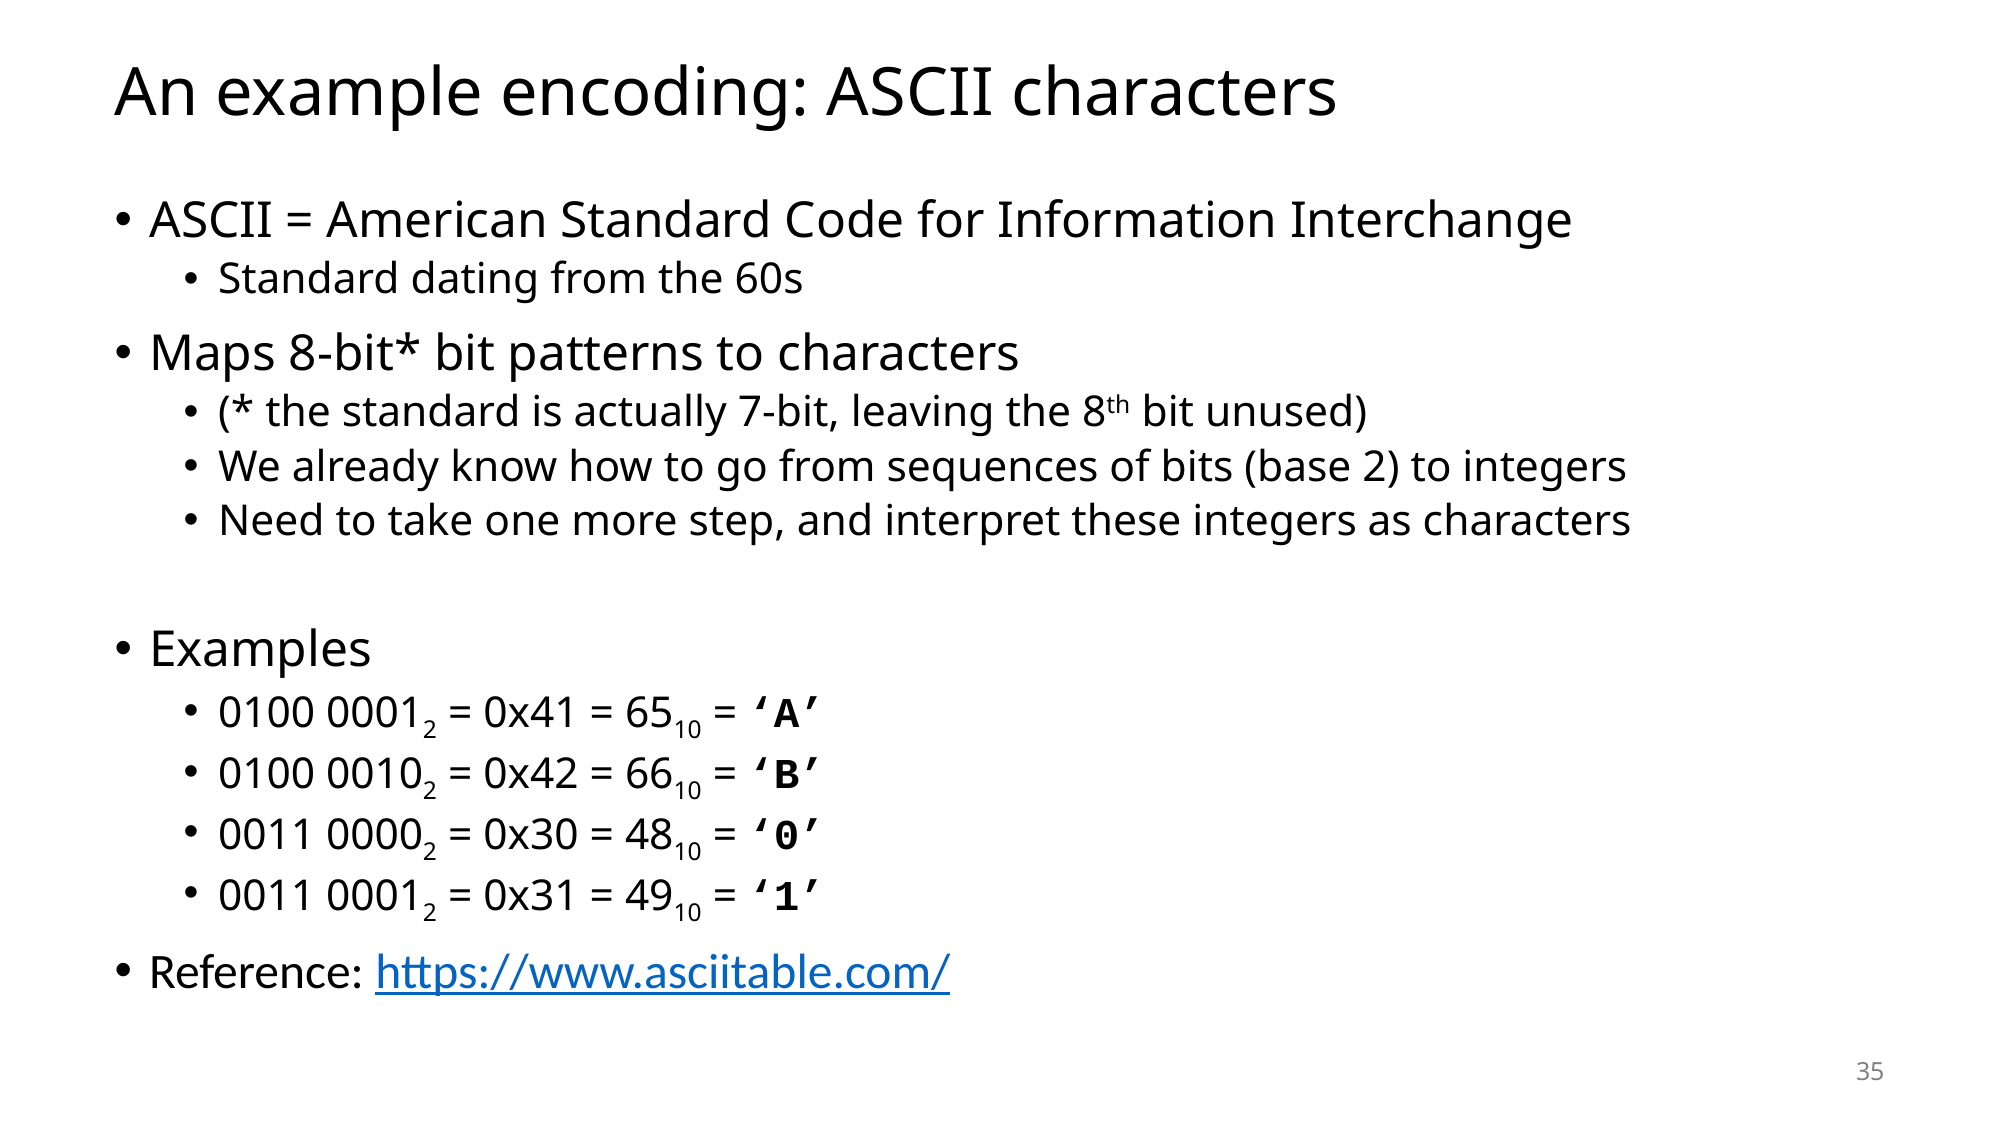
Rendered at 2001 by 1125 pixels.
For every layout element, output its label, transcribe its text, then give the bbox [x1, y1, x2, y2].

title An example encoding: ASCII characters [99, 37, 1900, 150]
slide_number 35 [1749, 1042, 1900, 1103]
list ASCII = American Standard Code for Information Interchange Standard dating from the 60s Maps 8-bit* bit patterns to characters (* the standard is actually 7-bit, leaving the 8th bit unused) We already know how to go from sequences of bits (base 2) to integers Need to take one more step, and interpret these integers as characters Examples 0100 00012 = 0x41 = 6510 = ‘A’ 0100 00102 = 0x42 = 6610 = ‘B’ 0011 00002 = 0x30 = 4810 = ‘0’ 0011 00012 = 0x31 = 4910 = ‘1’ Reference: https://www.asciitable.com/ [99, 187, 1900, 1013]
